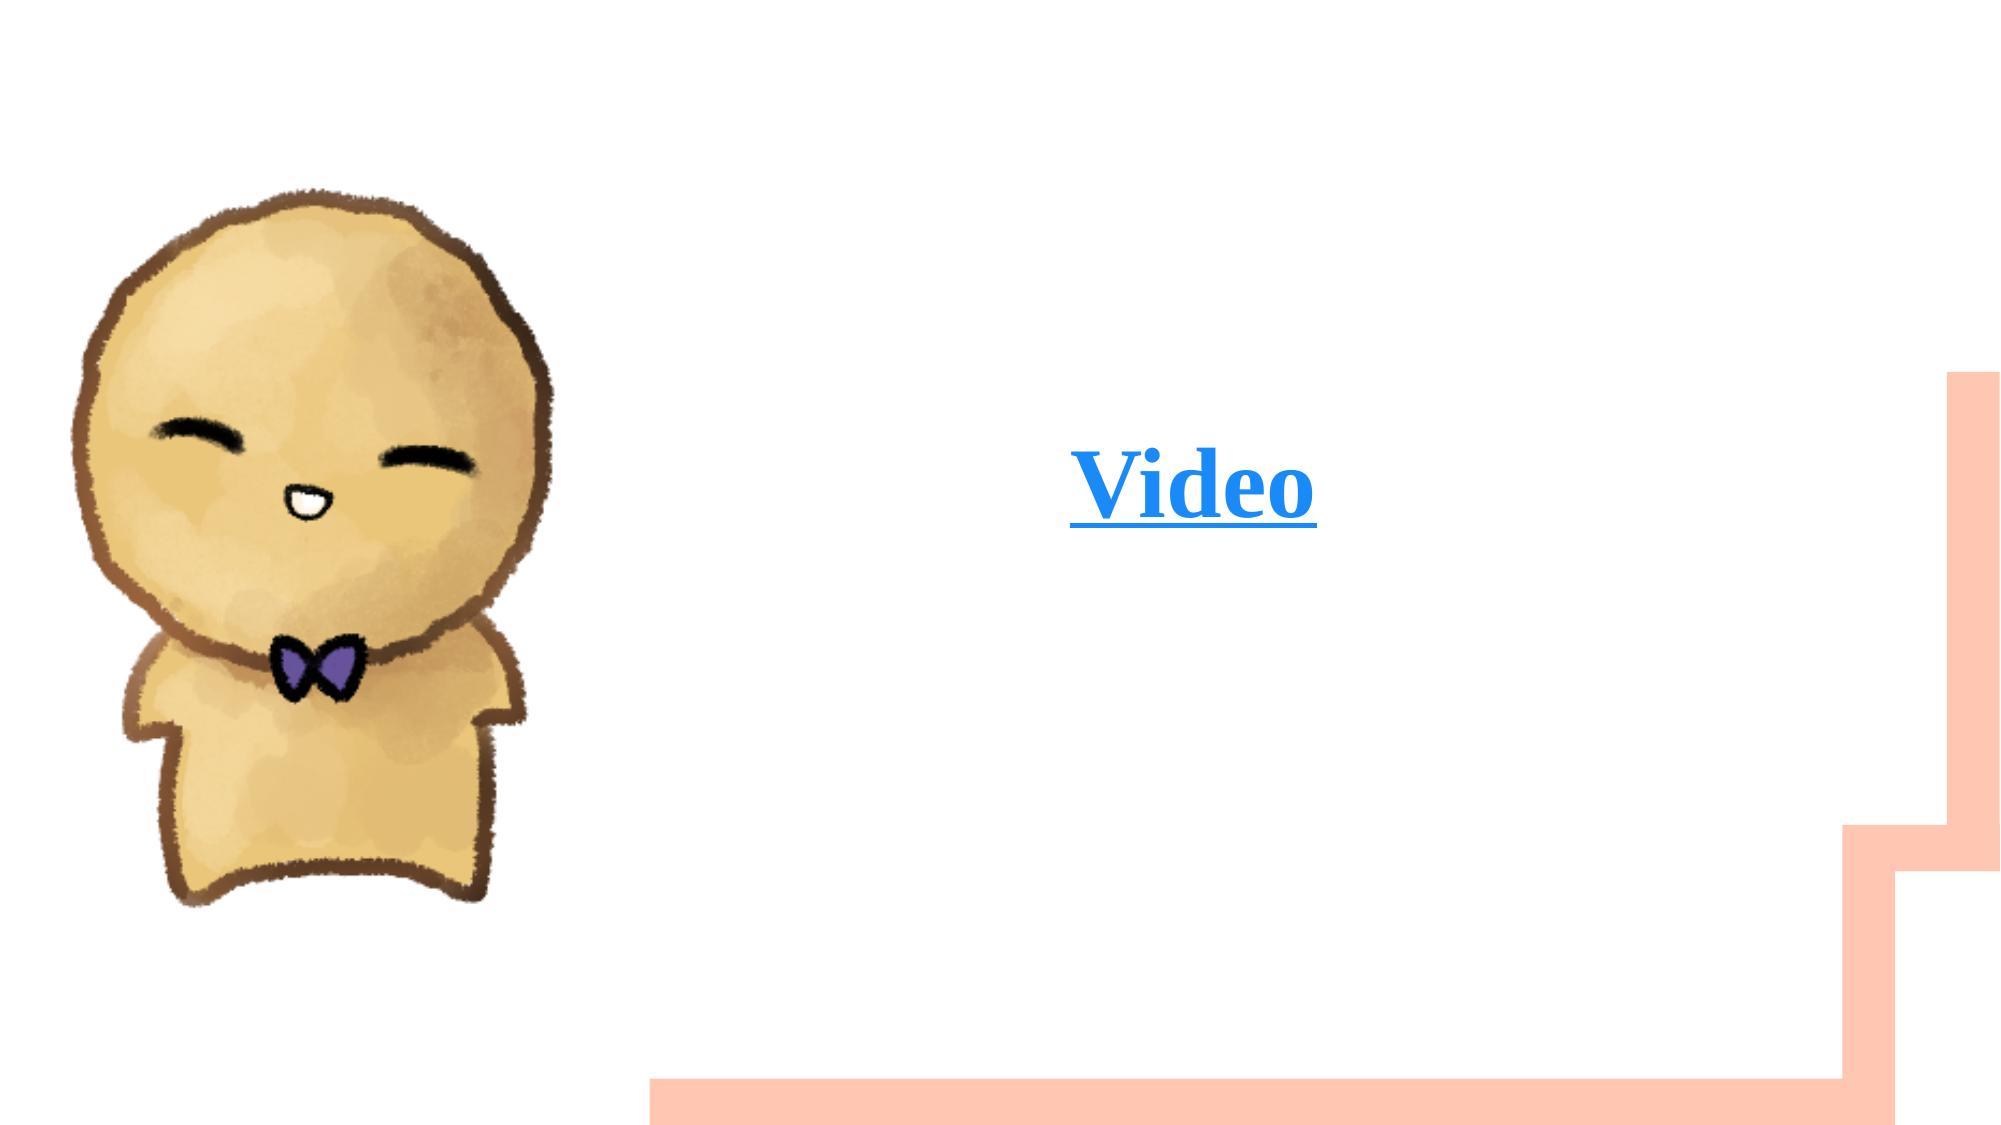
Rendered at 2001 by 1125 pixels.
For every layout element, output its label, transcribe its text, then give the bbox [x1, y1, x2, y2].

text_box Video [1055, 442, 1690, 683]
text_box [649, 371, 2000, 1125]
picture [11, 18, 630, 1088]
